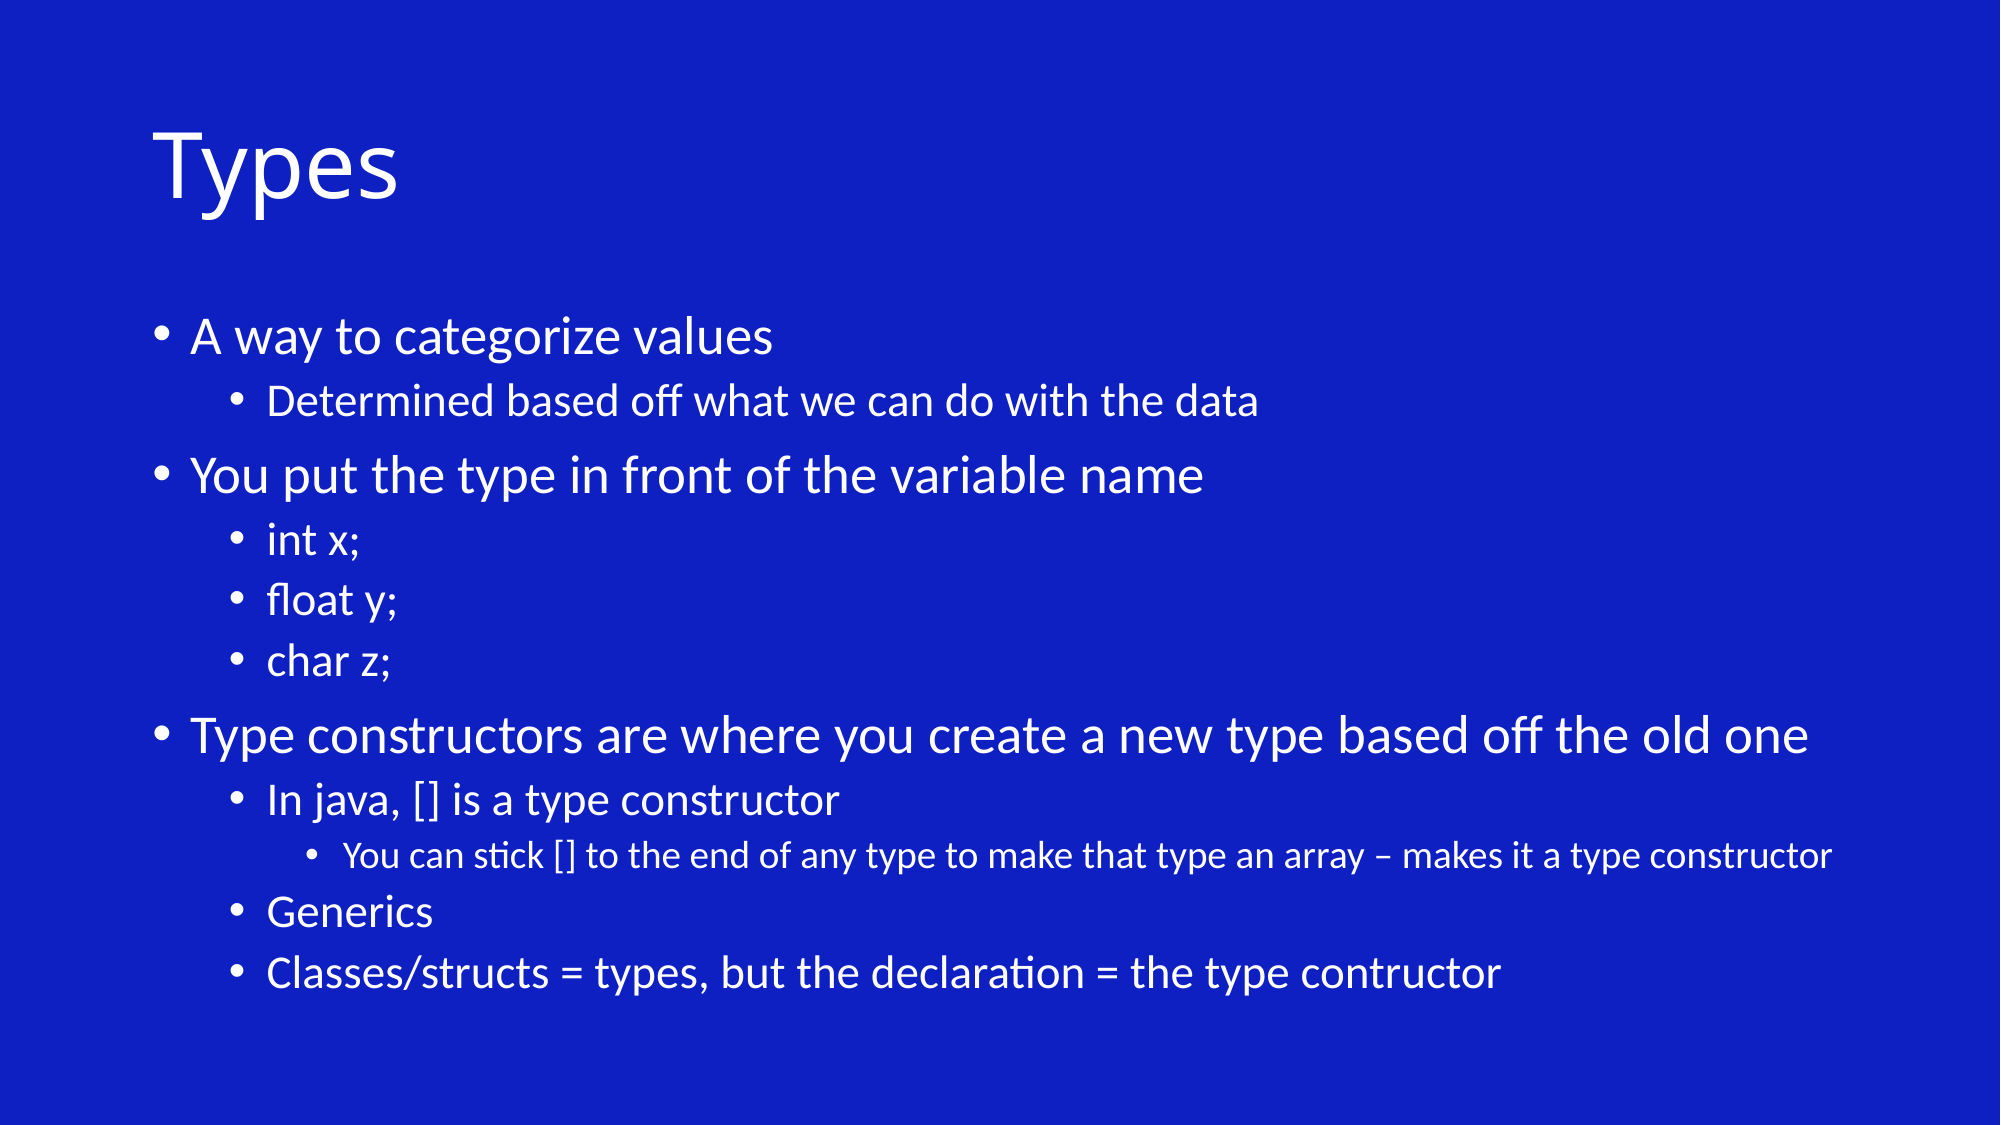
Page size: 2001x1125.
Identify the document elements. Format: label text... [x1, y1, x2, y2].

title Types [137, 59, 1863, 278]
list A way to categorize values Determined based off what we can do with the data You put the type in front of the variable name int x; float y; char z; Type constructors are where you create a new type based off the old one In java, [] is a type constructor You can stick [] to the end of any type to make that type an array – makes it a type constructor Generics Classes/structs = types, but the declaration = the type contructor [137, 299, 1863, 1014]
